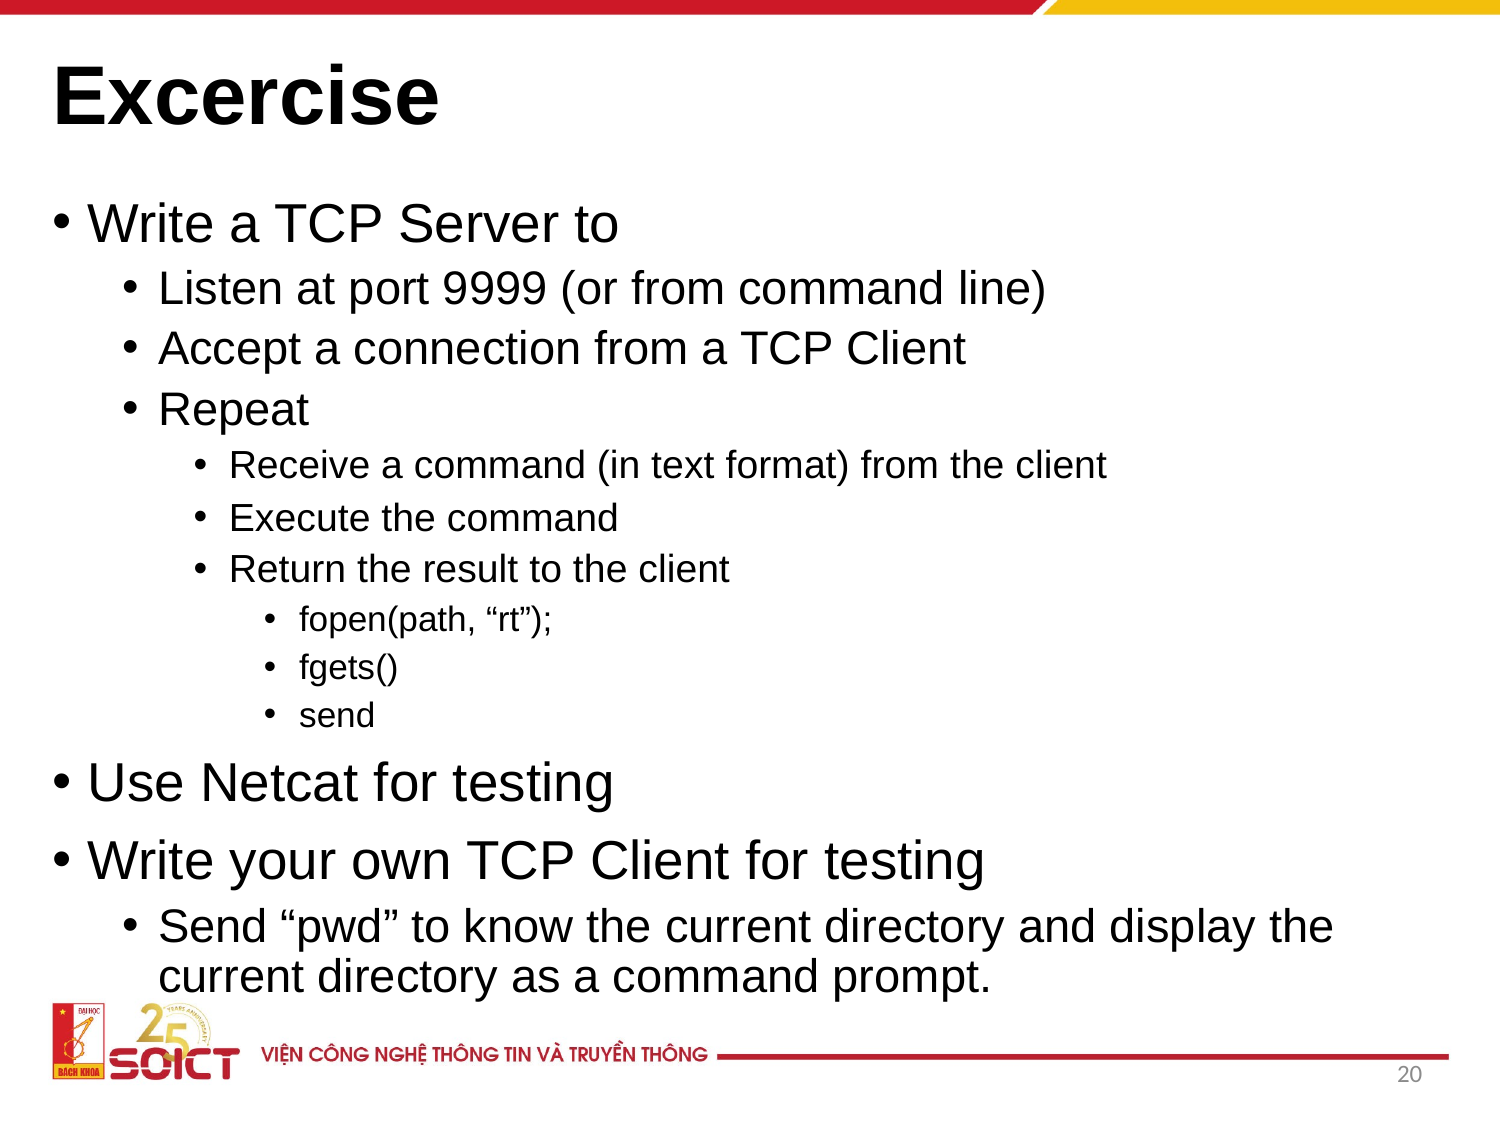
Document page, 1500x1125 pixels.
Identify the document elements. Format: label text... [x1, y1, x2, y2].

slide_number 20 [1059, 1042, 1438, 1103]
picture [0, 0, 1500, 1125]
title Excercise [37, 20, 1438, 175]
list Write a TCP Server to Listen at port 9999 (or from command line) Accept a connection from a TCP Client Repeat Receive a command (in text format) from the client Execute the command Return the result to the client fopen(path, “rt”); fgets() send Use Netcat for testing Write your own TCP Client for testing Send “pwd” to know the current directory and display the current directory as a command prompt. [37, 187, 1438, 1014]
